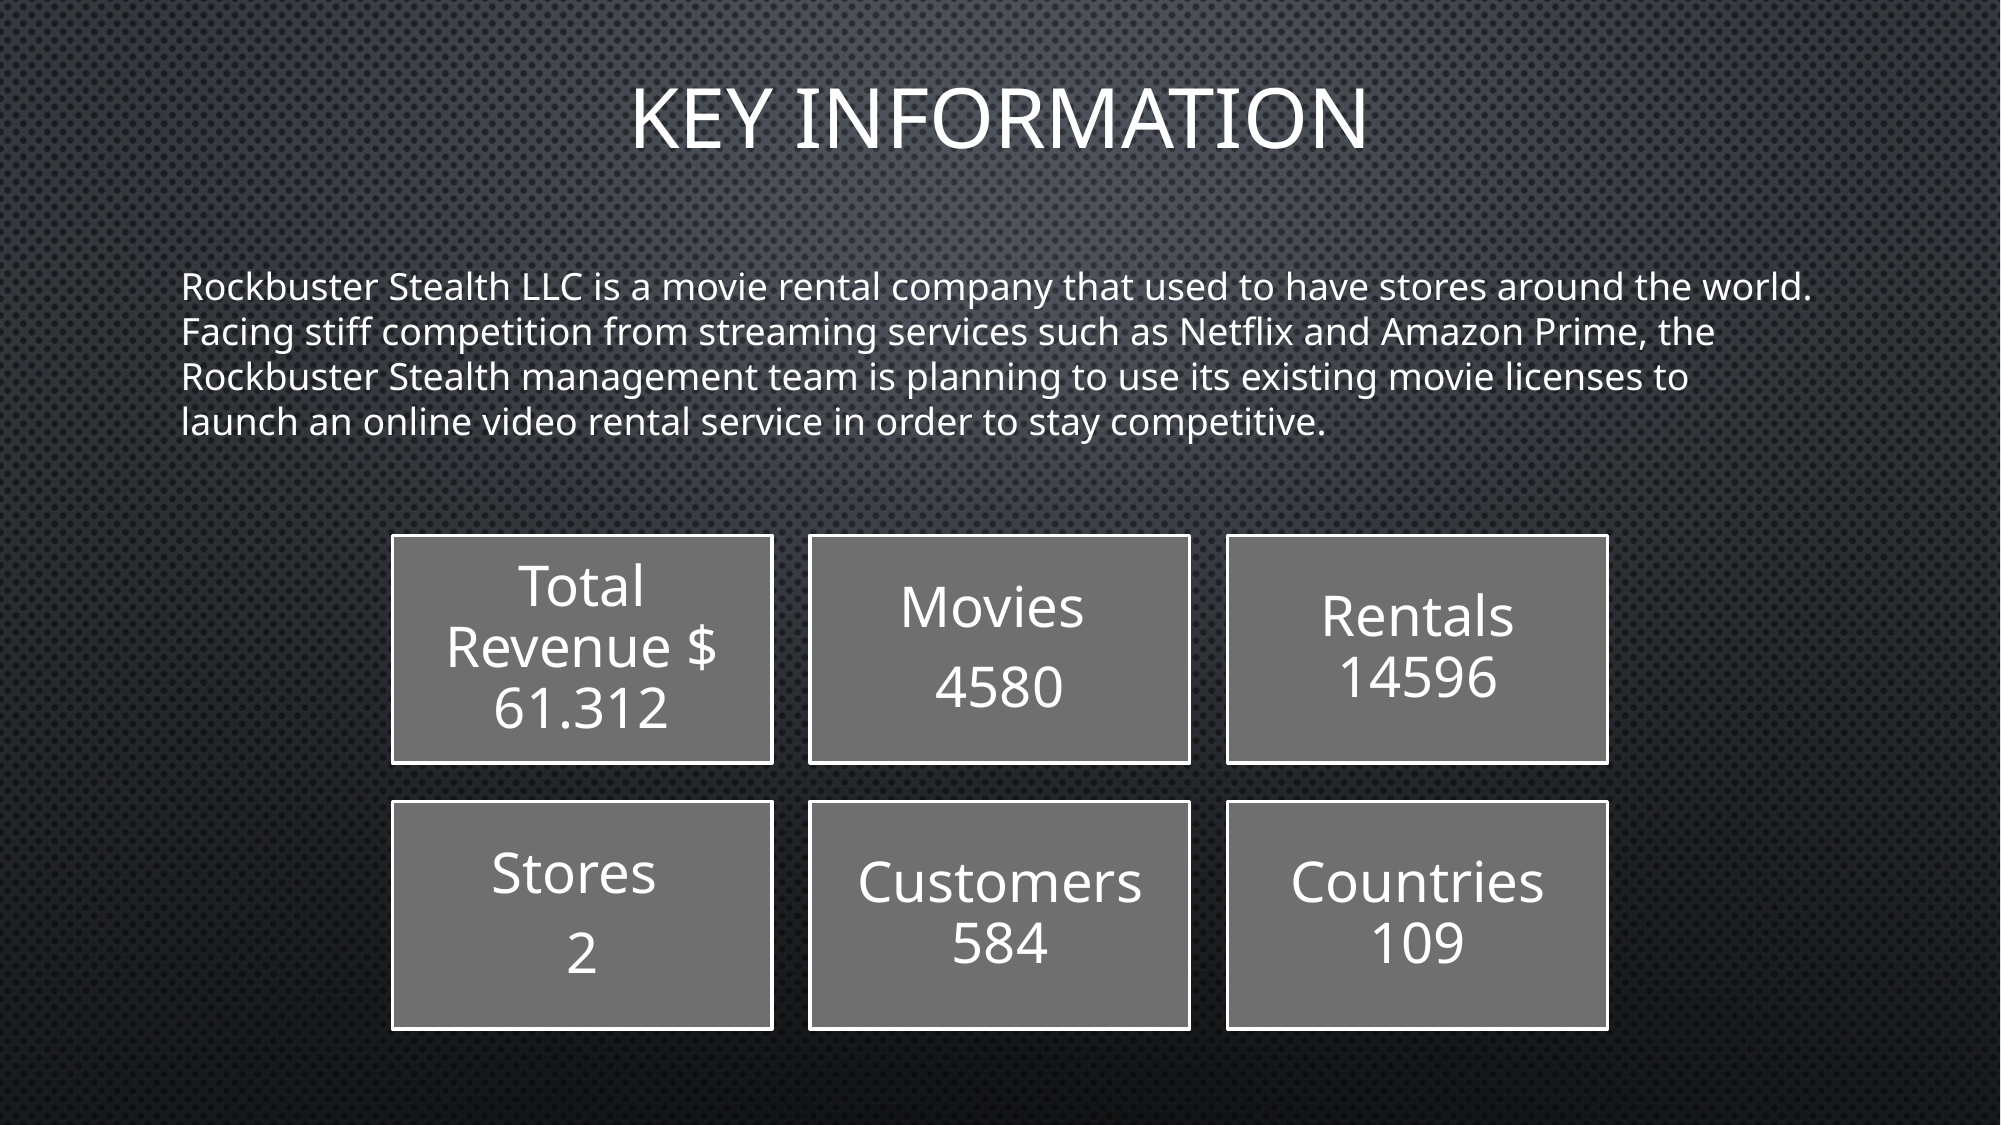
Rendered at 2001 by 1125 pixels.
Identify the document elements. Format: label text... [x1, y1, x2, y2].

text_box Rockbuster Stealth LLC is a movie rental company that used to have stores around the world. Facing stiff competition from streaming services such as Netflix and Amazon Prime, the Rockbuster Stealth management team is planning to use its existing movie licenses to launch an online video rental service in order to stay competitive. [165, 256, 1834, 451]
text_box KEY INFORMATION [216, 57, 1784, 173]
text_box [289, 534, 1711, 1030]
